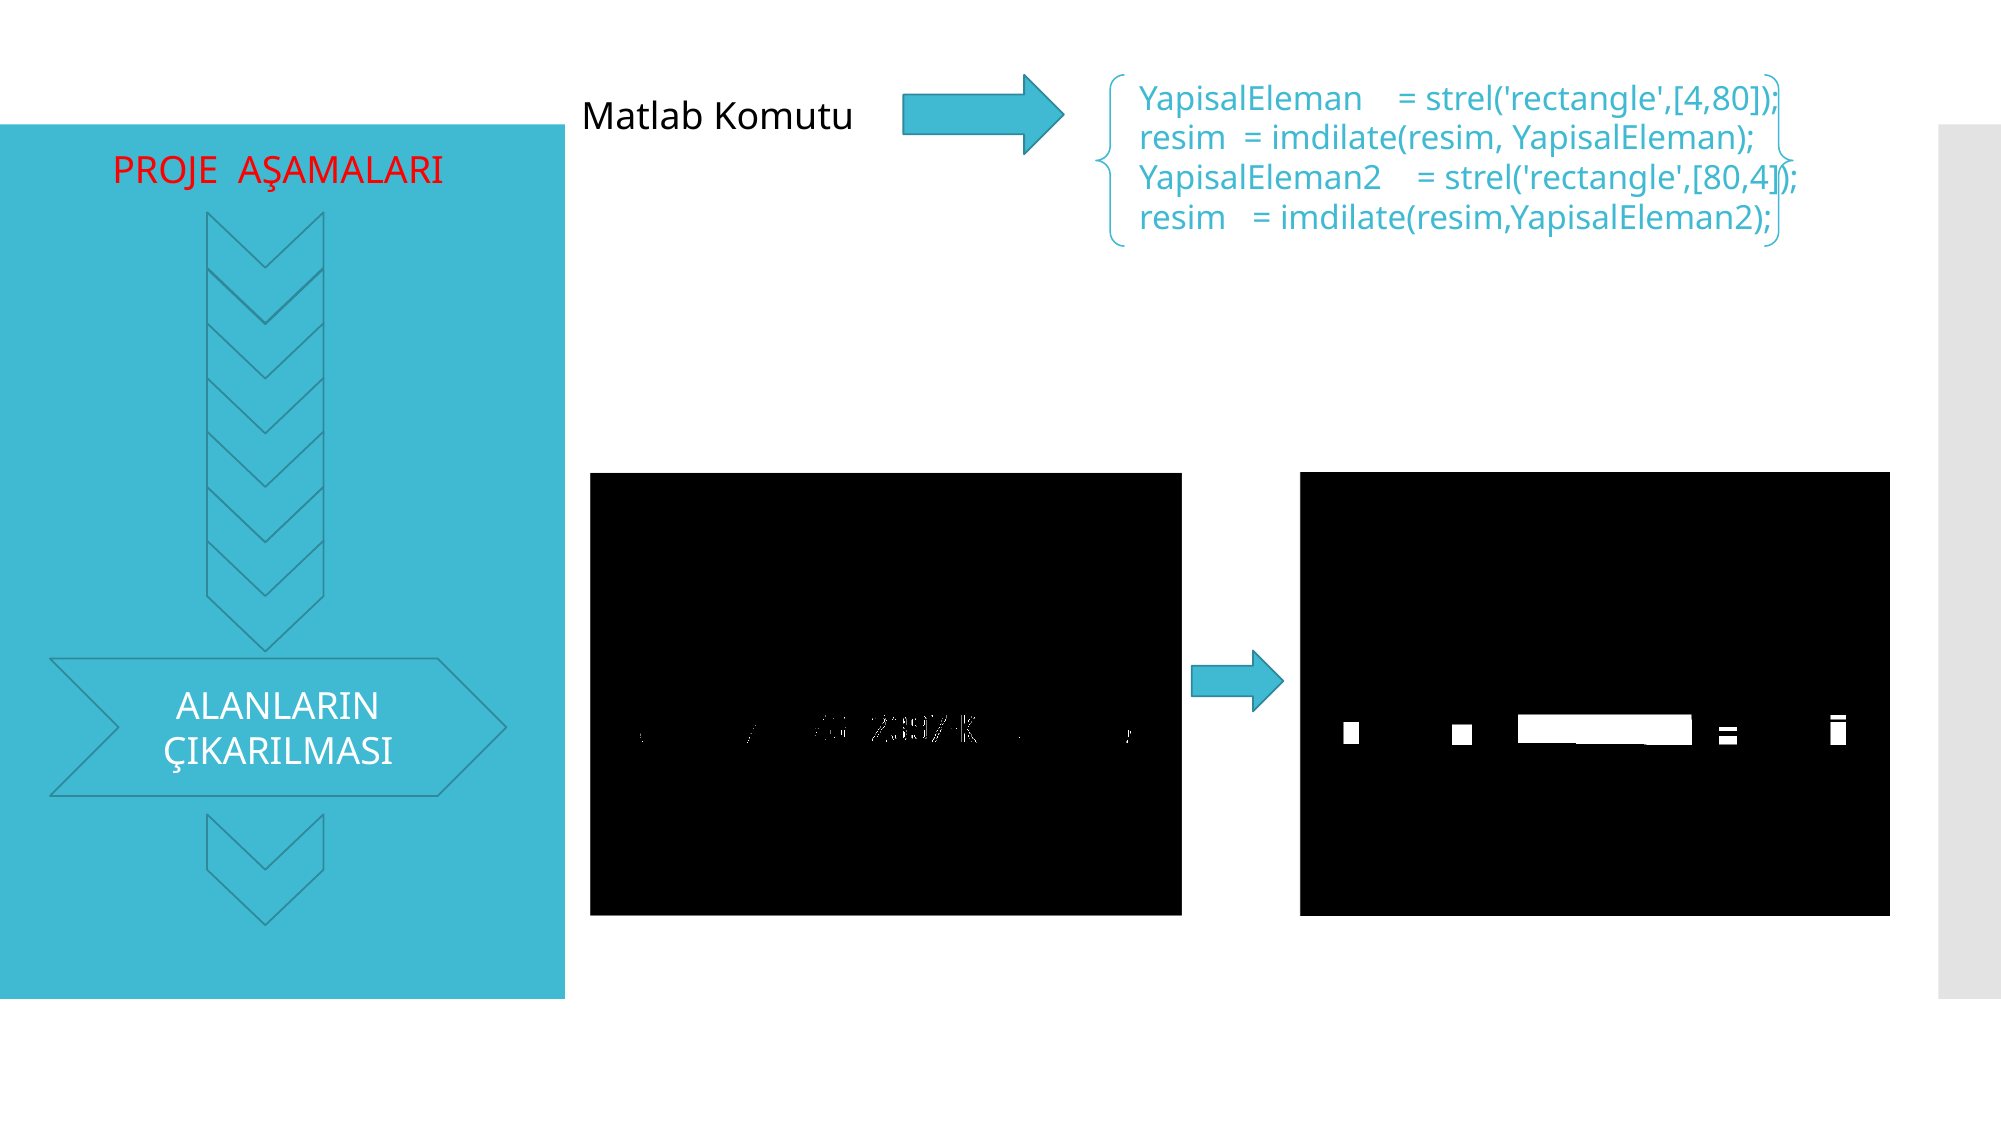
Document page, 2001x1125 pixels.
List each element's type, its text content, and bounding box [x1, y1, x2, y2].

text_box Matlab Komutu [566, 84, 870, 144]
text_box [206, 430, 325, 540]
text_box [902, 73, 1065, 156]
text_box PROJE AŞAMALARI [97, 138, 459, 199]
picture [590, 472, 1182, 916]
text_box [206, 268, 325, 376]
picture [1298, 472, 1890, 916]
text_box [206, 322, 325, 431]
text_box [206, 539, 325, 653]
text_box [1095, 74, 1124, 247]
text_box [206, 211, 325, 322]
text_box [206, 486, 325, 594]
text_box [206, 377, 325, 485]
text_box YapisalEleman = strel('rectangle',[4,80]); resim = imdilate(resim, YapisalEleman); YapisalEleman2 = strel('rectangle',[80,4]); resim = imdilate(resim,YapisalEleman2); [1124, 69, 1896, 284]
text_box ALANLARIN ÇIKARILMASI [49, 657, 508, 797]
text_box [1190, 649, 1285, 713]
text_box [206, 813, 325, 926]
